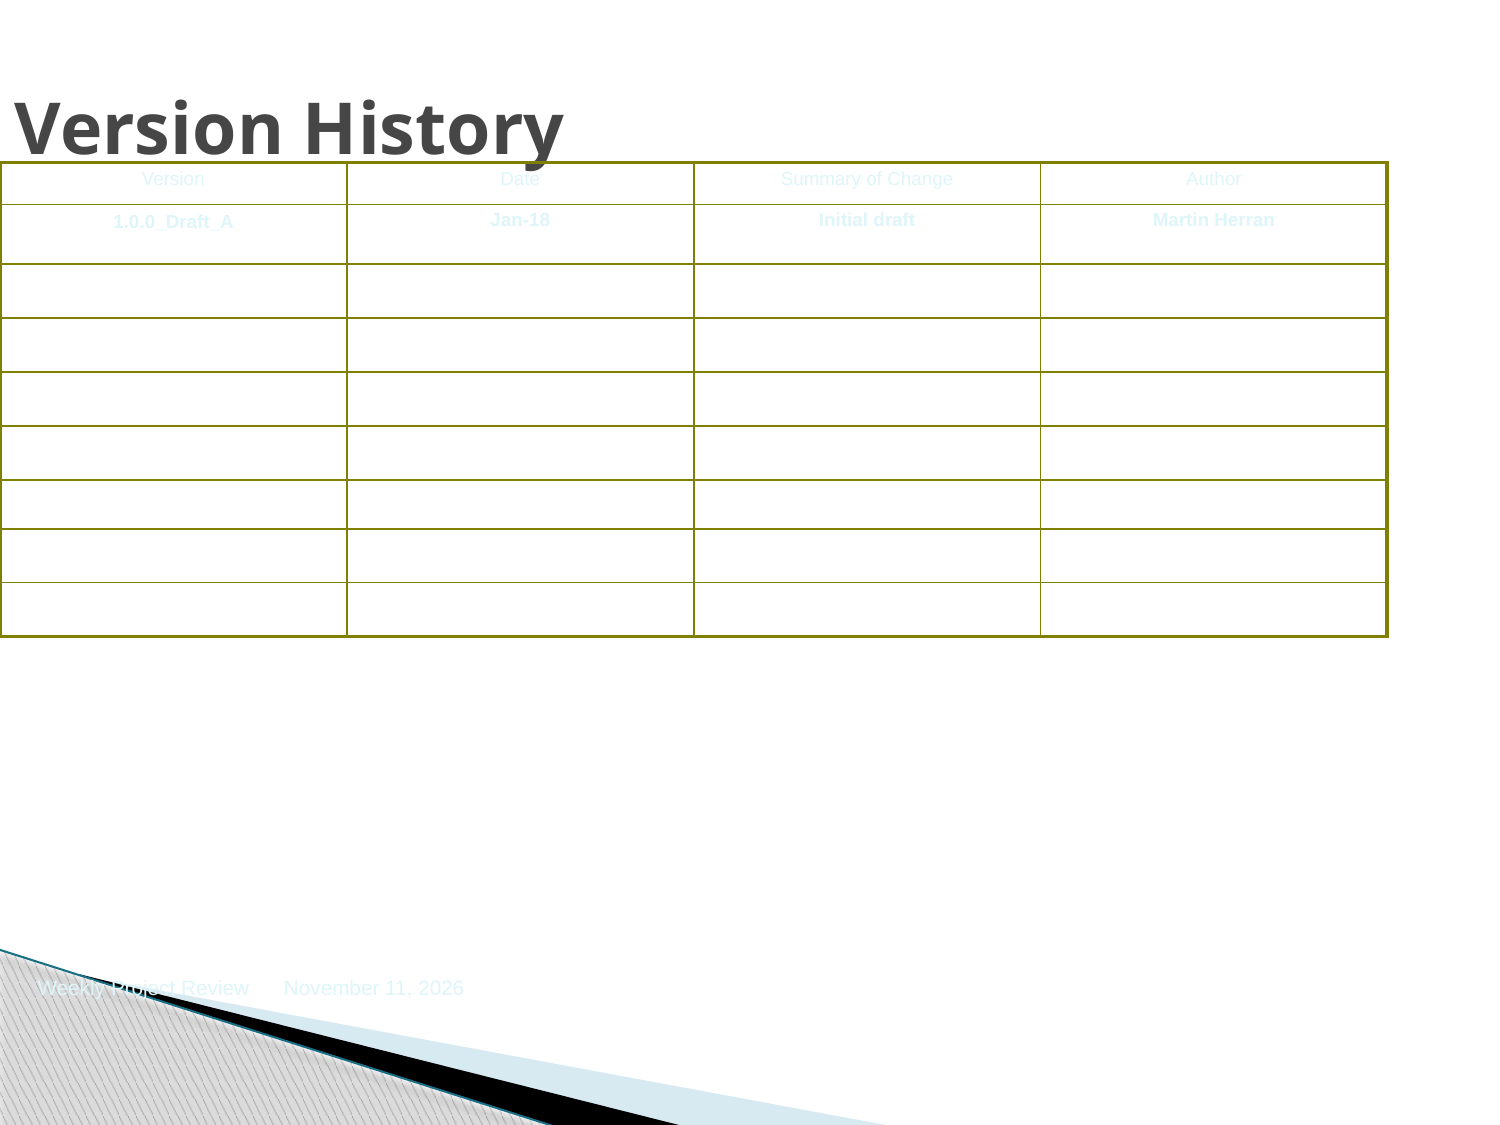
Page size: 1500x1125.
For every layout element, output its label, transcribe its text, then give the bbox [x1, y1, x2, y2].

table_header Version [2, 164, 346, 204]
title Version History [0, 75, 1300, 161]
table_header Date [348, 164, 693, 204]
table_header Summary of Change [695, 164, 1040, 204]
table_cell [348, 481, 693, 528]
table_cell [348, 373, 693, 425]
table_cell [2, 530, 346, 582]
table_cell [1041, 319, 1385, 371]
table_cell [695, 583, 1040, 635]
table_cell [2, 319, 346, 371]
table_cell [348, 319, 693, 371]
table_cell [695, 319, 1040, 371]
table_cell [2, 265, 346, 317]
table_cell [348, 583, 693, 635]
table_cell [2, 583, 346, 635]
table_cell [1041, 481, 1385, 528]
table_cell [695, 481, 1040, 528]
table_cell [2, 481, 346, 528]
table_cell [1041, 265, 1385, 317]
table_cell [348, 427, 693, 479]
table_cell [2, 427, 346, 479]
table_cell [695, 373, 1040, 425]
text_box Weekly Project Review August 16, 2011 [37, 950, 888, 1000]
table_cell [1041, 530, 1385, 582]
table_cell [1041, 373, 1385, 425]
table_cell [348, 530, 693, 582]
table_cell [1041, 583, 1385, 635]
table_cell [695, 427, 1040, 479]
table_cell 1.0.0_Draft_A [2, 205, 346, 263]
table_cell Martin Herran [1041, 205, 1385, 263]
table_cell Jan-18 [348, 205, 693, 263]
table_cell [348, 265, 693, 317]
table_cell [1041, 427, 1385, 479]
table_cell [2, 373, 346, 425]
table_cell [695, 530, 1040, 582]
table_cell [695, 265, 1040, 317]
table_header Author [1041, 164, 1385, 204]
table_cell Initial draft [695, 205, 1040, 263]
